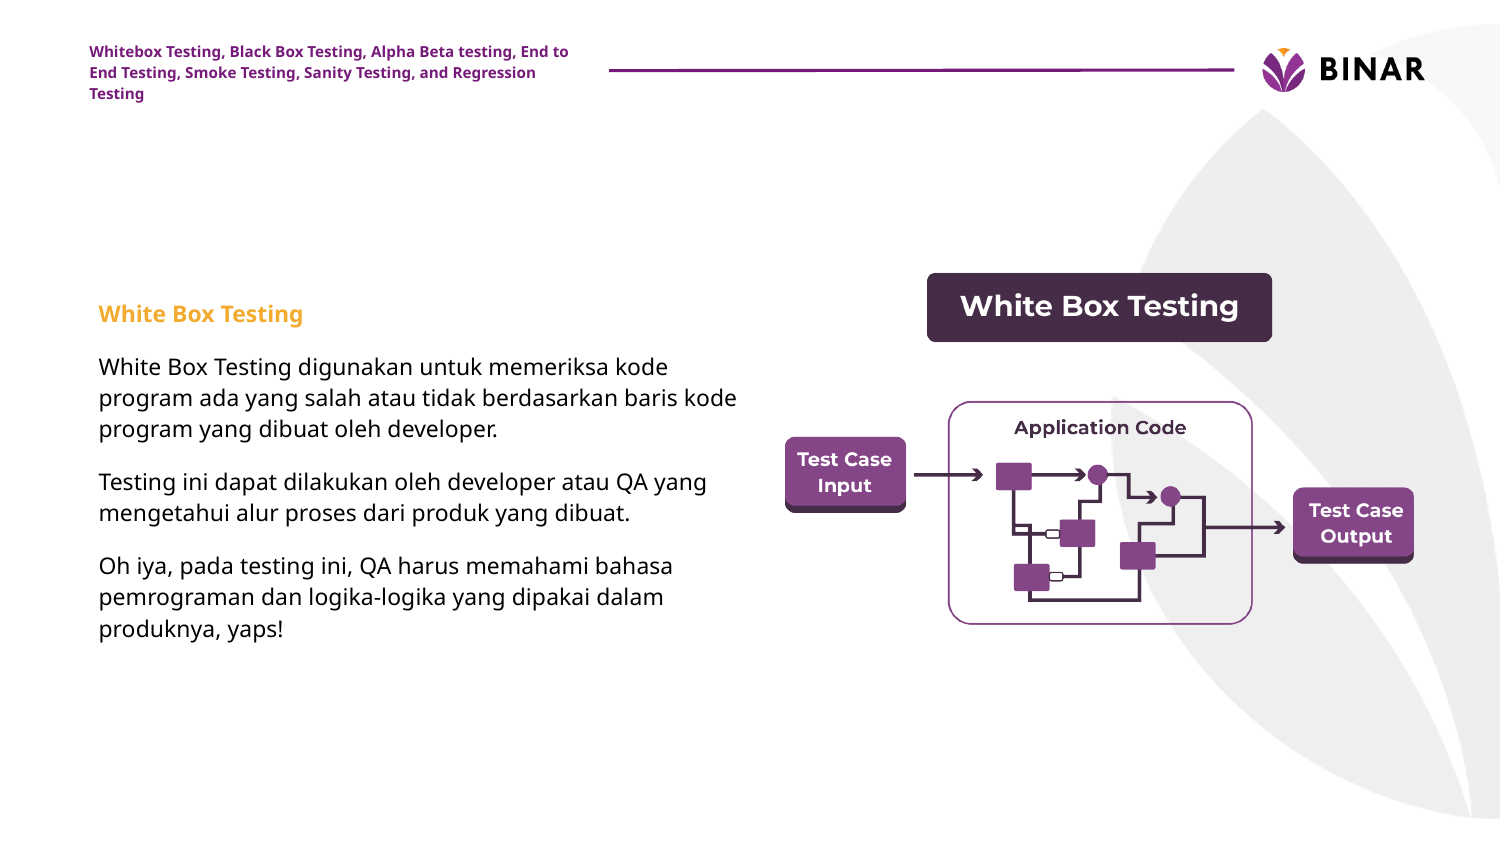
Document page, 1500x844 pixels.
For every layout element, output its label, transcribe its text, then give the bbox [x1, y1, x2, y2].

text_box White Box Testing White Box Testing digunakan untuk memeriksa kode program ada yang salah atau tidak berdasarkan baris kode program yang dibuat oleh developer. Testing ini dapat dilakukan oleh developer atau QA yang mengetahui alur proses dari produk yang dibuat. Oh iya, pada testing ini, QA harus memahami bahasa pemrograman dan logika-logika yang dipakai dalam produknya, yaps! [83, 150, 761, 788]
text_box Whitebox Testing, Black Box Testing, Alpha Beta testing, End to End Testing, Smoke Testing, Sanity Testing, and Regression Testing [74, 23, 610, 118]
picture [785, 24, 1500, 819]
